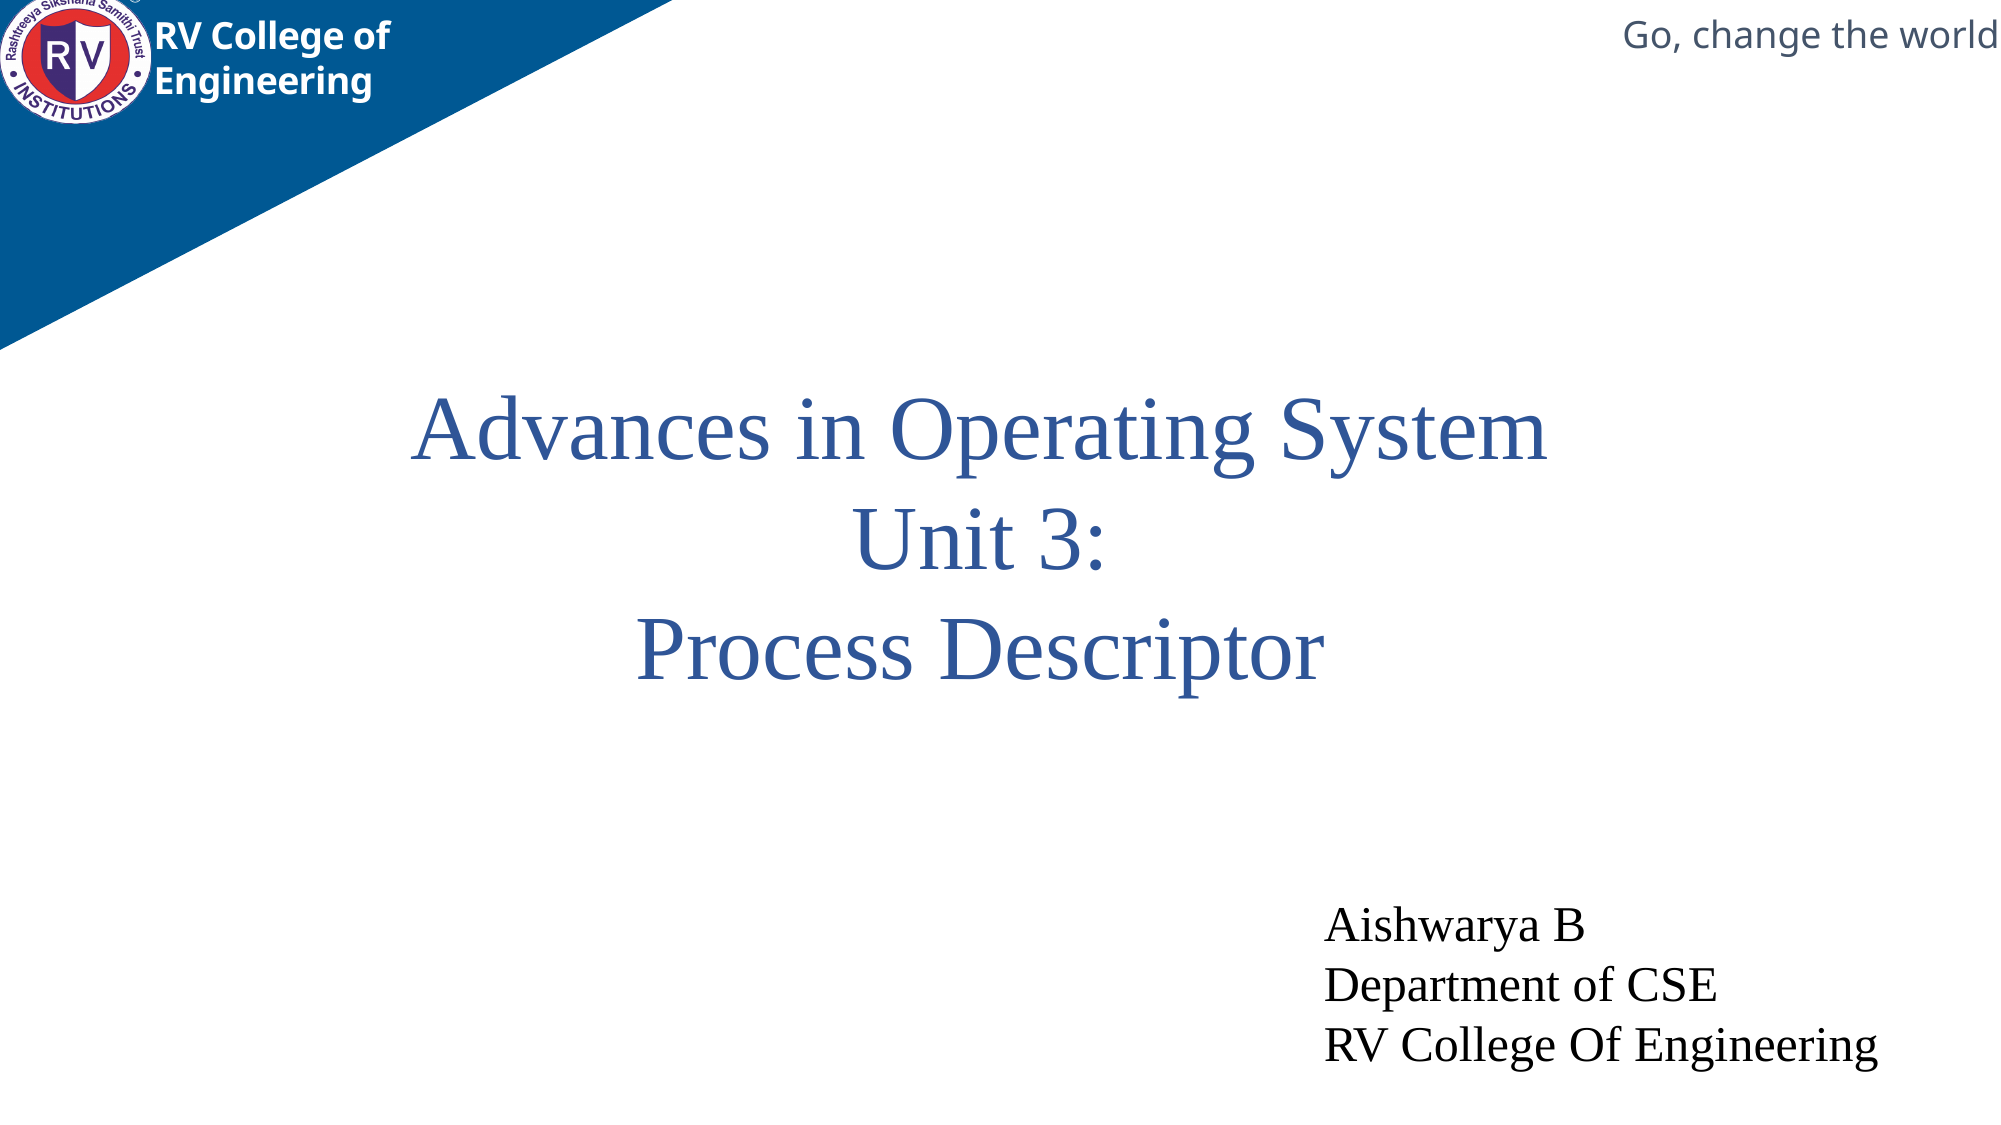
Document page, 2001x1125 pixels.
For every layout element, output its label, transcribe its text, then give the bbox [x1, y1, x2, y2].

text_box Advances in Operating System Unit 3: Process Descriptor [321, 360, 1640, 705]
text_box [152, 0, 673, 84]
text_box RV College of Engineering [152, 10, 511, 103]
text_box [0, 103, 475, 350]
text_box [0, 0, 152, 124]
text_box Aishwarya B Department of CSE RV College Of Engineering [1308, 884, 1915, 1079]
